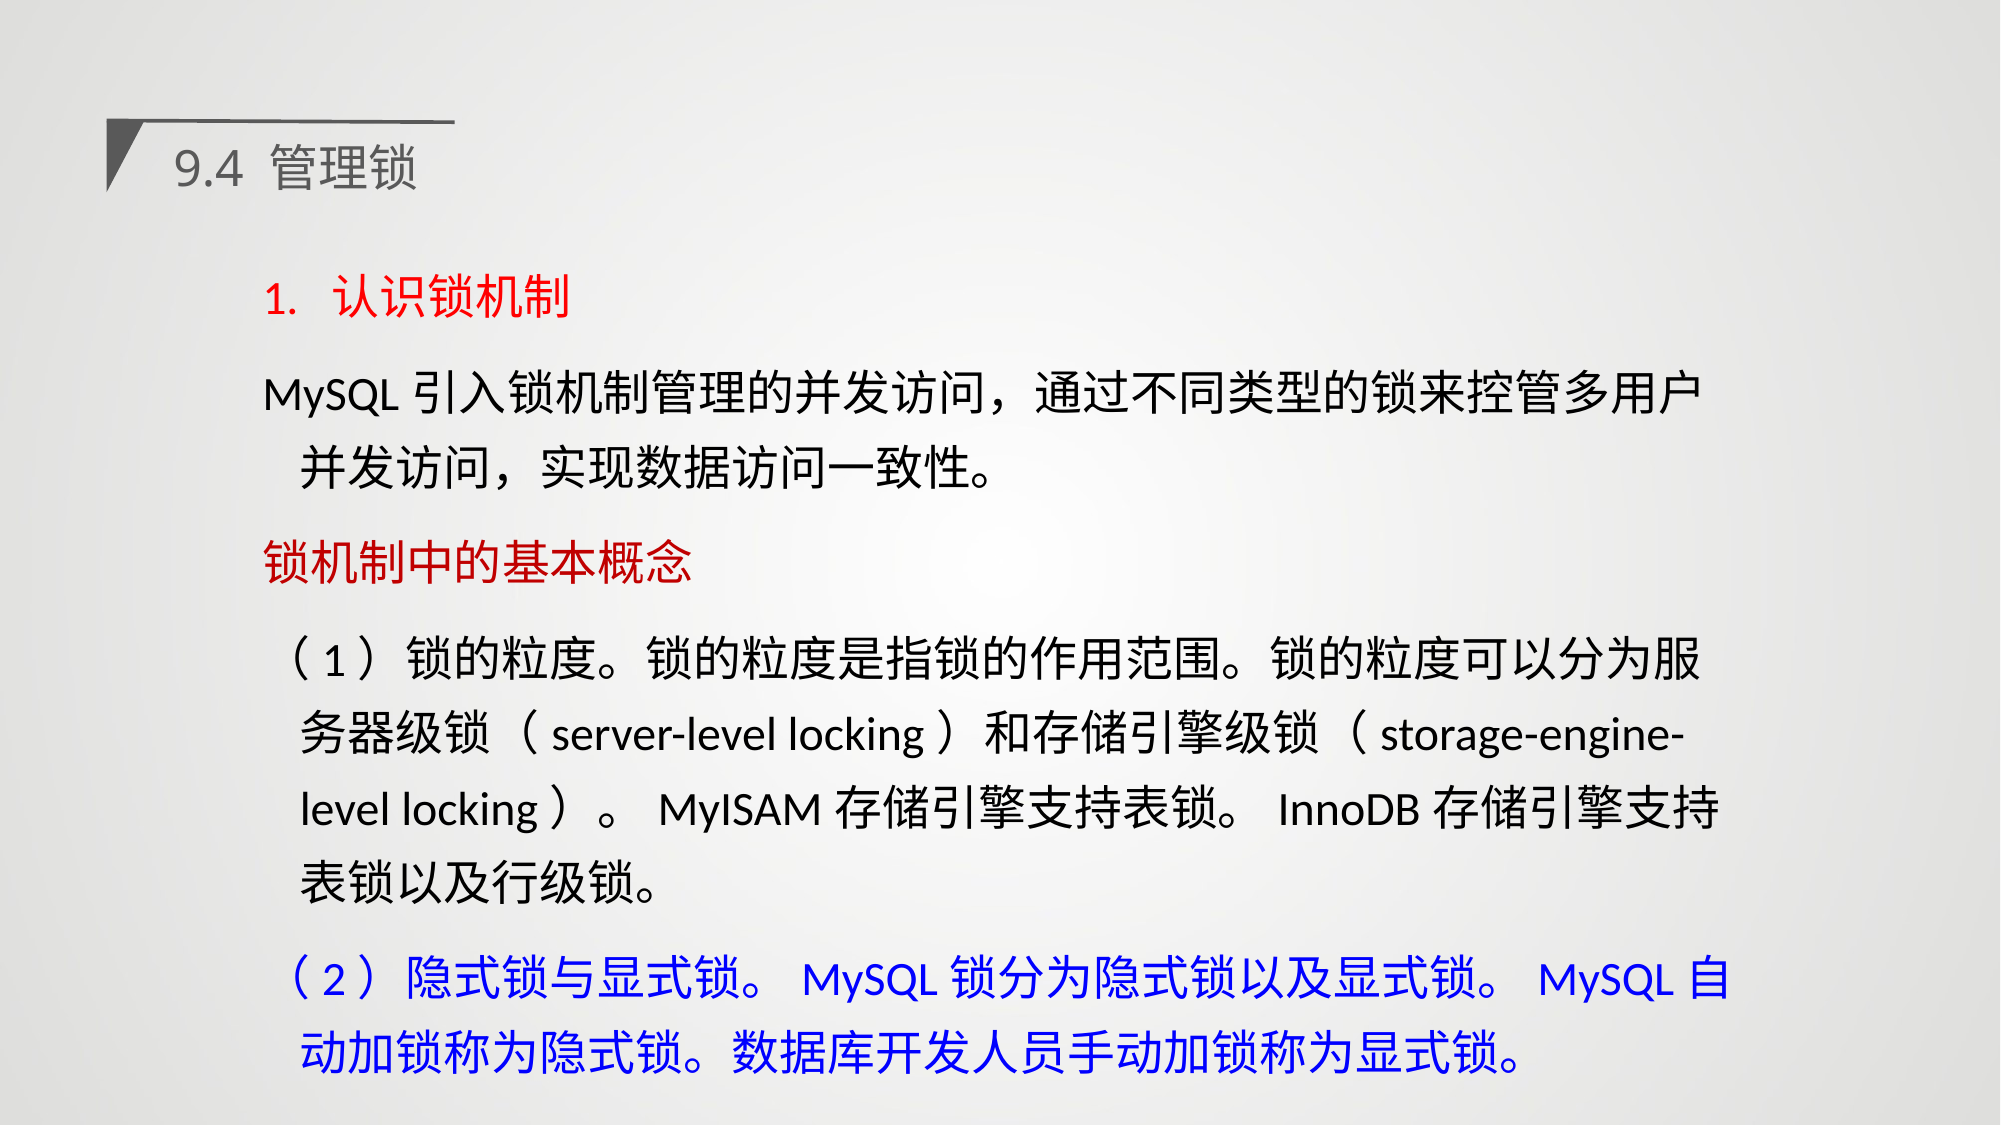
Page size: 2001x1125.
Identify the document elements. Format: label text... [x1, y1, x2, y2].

list 1. 认识锁机制 MySQL引入锁机制管理的并发访问，通过不同类型的锁来控管多用户并发访问，实现数据访问一致性。 锁机制中的基本概念 （1）锁的粒度。锁的粒度是指锁的作用范围。锁的粒度可以分为服务器级锁（server-level locking）和存储引擎级锁（storage-engine-level locking）。MyISAM存储引擎支持表锁。InnoDB存储引擎支持表锁以及行级锁。 （2）隐式锁与显式锁。MySQL锁分为隐式锁以及显式锁。MySQL自动加锁称为隐式锁。数据库开发人员手动加锁称为显式锁。 [247, 242, 1753, 1106]
text_box 9.4 管理锁 [158, 103, 515, 230]
text_box [105, 120, 145, 193]
picture [0, 0, 2001, 1125]
